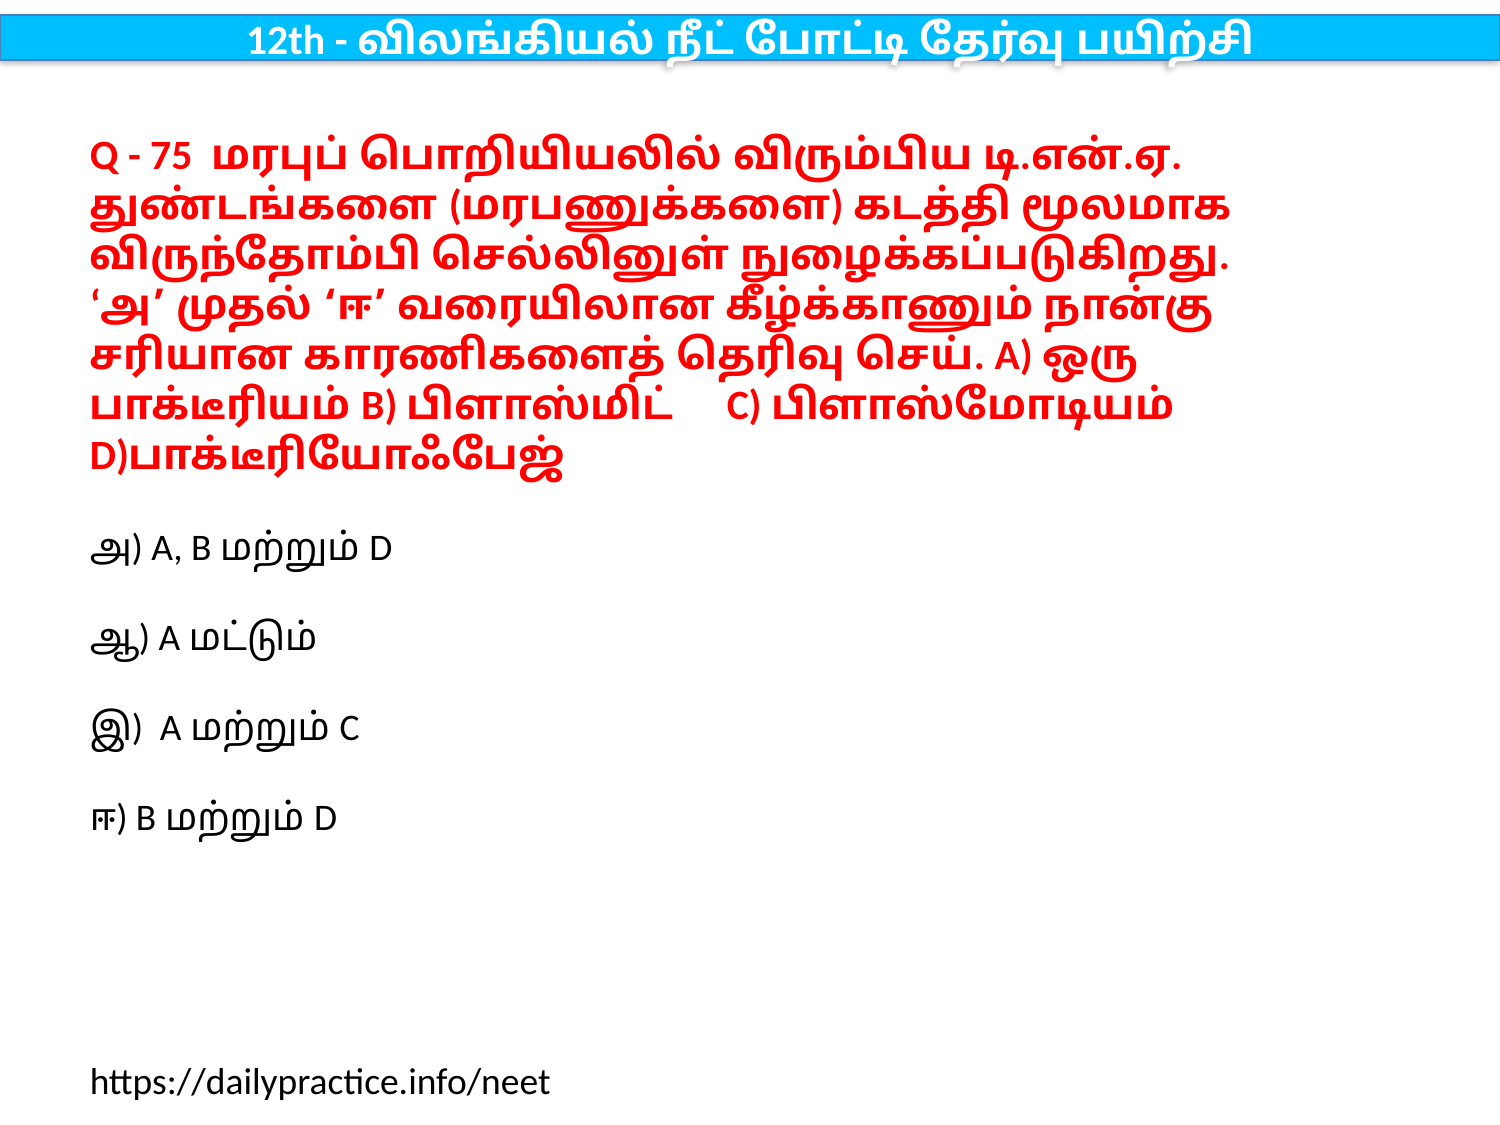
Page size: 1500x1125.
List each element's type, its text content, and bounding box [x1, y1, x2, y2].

text_box 12th - விலங்கியல் நீட் போட்டி தேர்வு பயிற்சி [0, 14, 1500, 61]
text_box Q - 75 மரபுப் பொறியியலில் விரும்பிய டி.என்.ஏ. துண்டங்களை (மரபணுக்களை) கடத்தி மூலமாக விருந்தோம்பி செல்லினுள் நுழைக்கப்படுகிறது. ‘அ’ முதல் ‘ஈ’ வரையிலான கீழ்க்காணும் நான்கு சரியான காரணிகளைத் தெரிவு செய். A) ஒரு பாக்டீரியம் B) பிளாஸ்மிட் C) பிளாஸ்மோடியம் D)பாக்டீரியோஃபேஜ் அ) A, B மற்றும் D ஆ) A மட்டும் இ) A மற்றும் C ஈ) B மற்றும் D [74, 75, 1275, 845]
text_box https://dailypractice.info/neet [74, 1049, 675, 1110]
